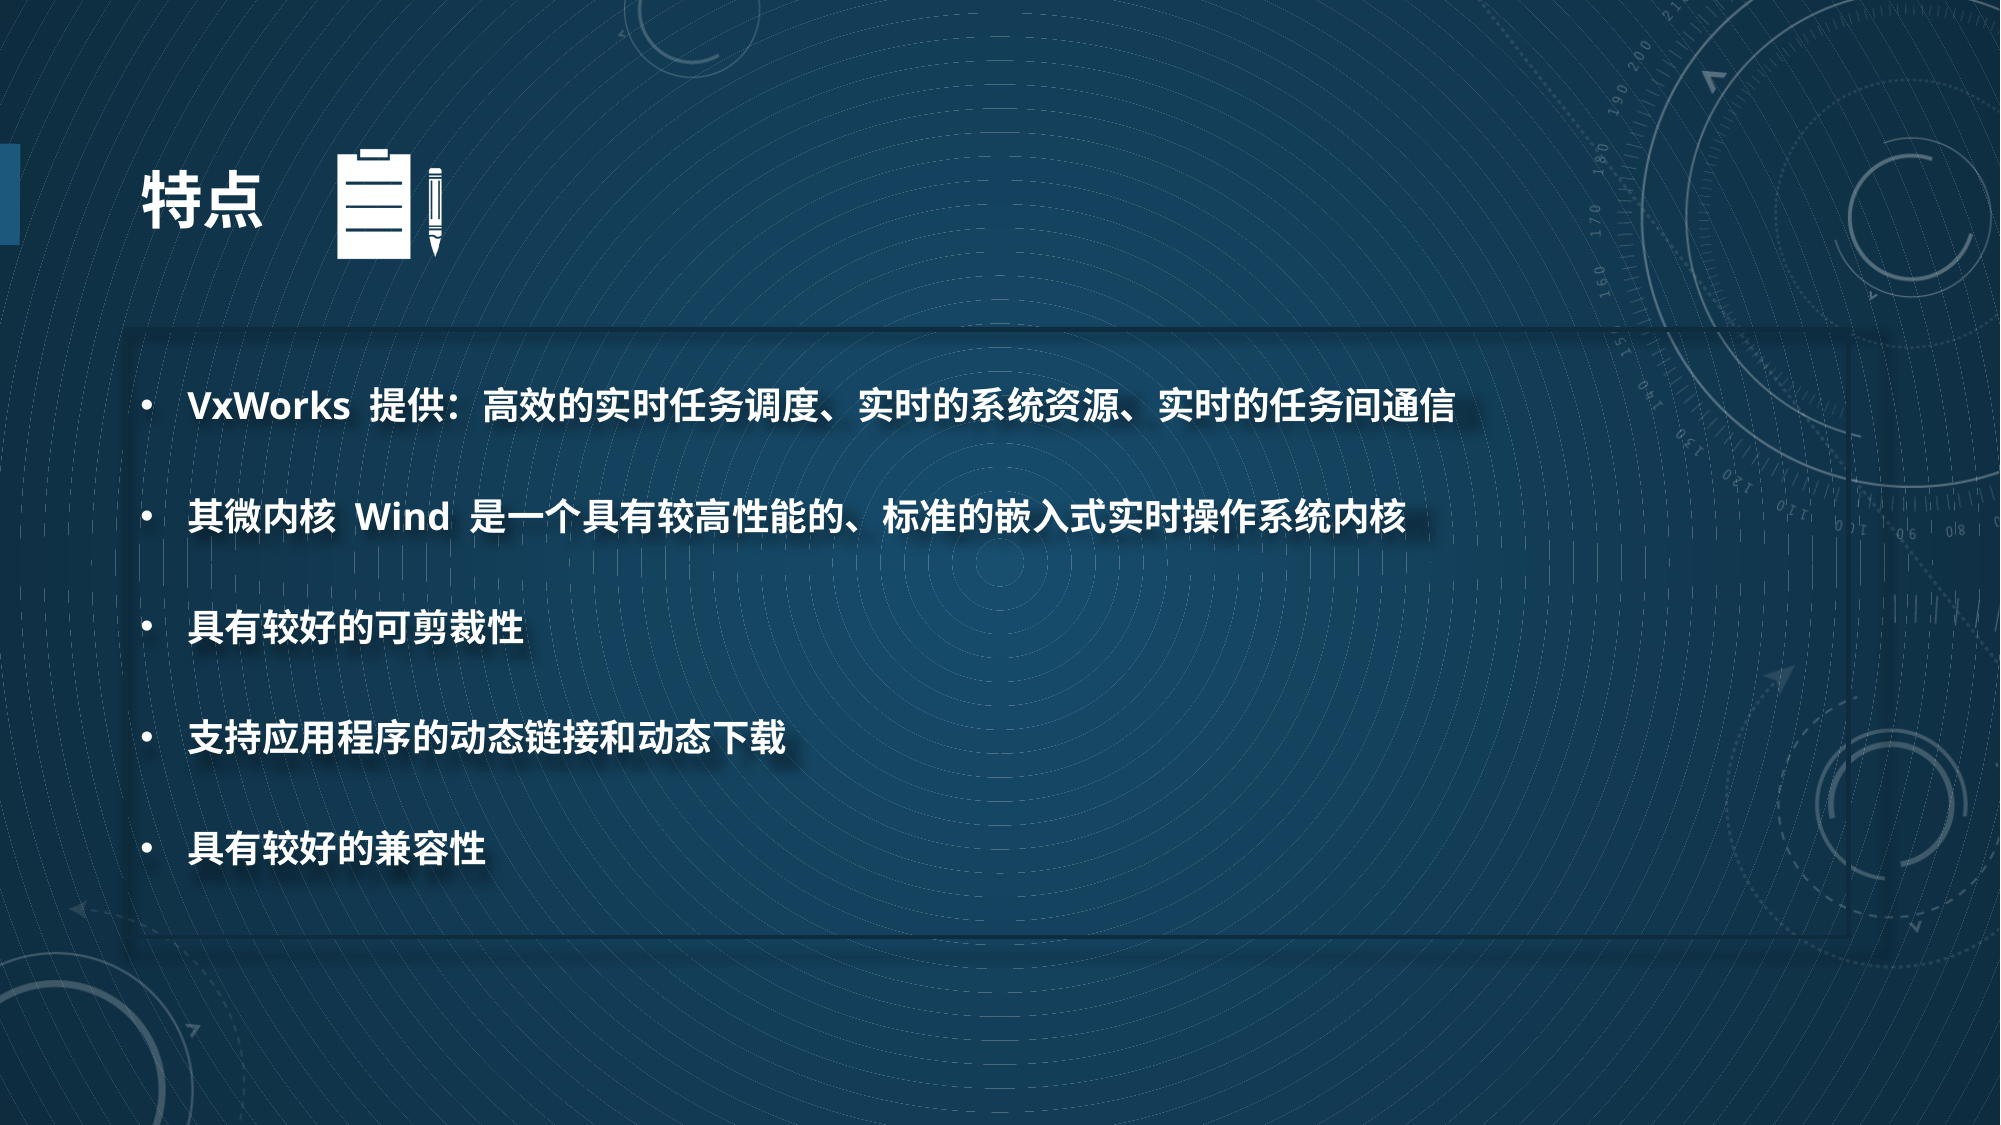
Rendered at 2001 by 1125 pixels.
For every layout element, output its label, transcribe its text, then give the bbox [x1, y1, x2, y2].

title 特点 [125, 95, 1904, 303]
list VxWorks 提供：高效的实时任务调度、实时的系统资源、实时的任务间通信 其微内核 Wind 是一个具有较高性能的、标准的嵌入式实时操作系统内核 具有较好的可剪裁性 支持应用程序的动态链接和动态下载 具有较好的兼容性 [123, 327, 1851, 939]
picture [0, 0, 2000, 1125]
